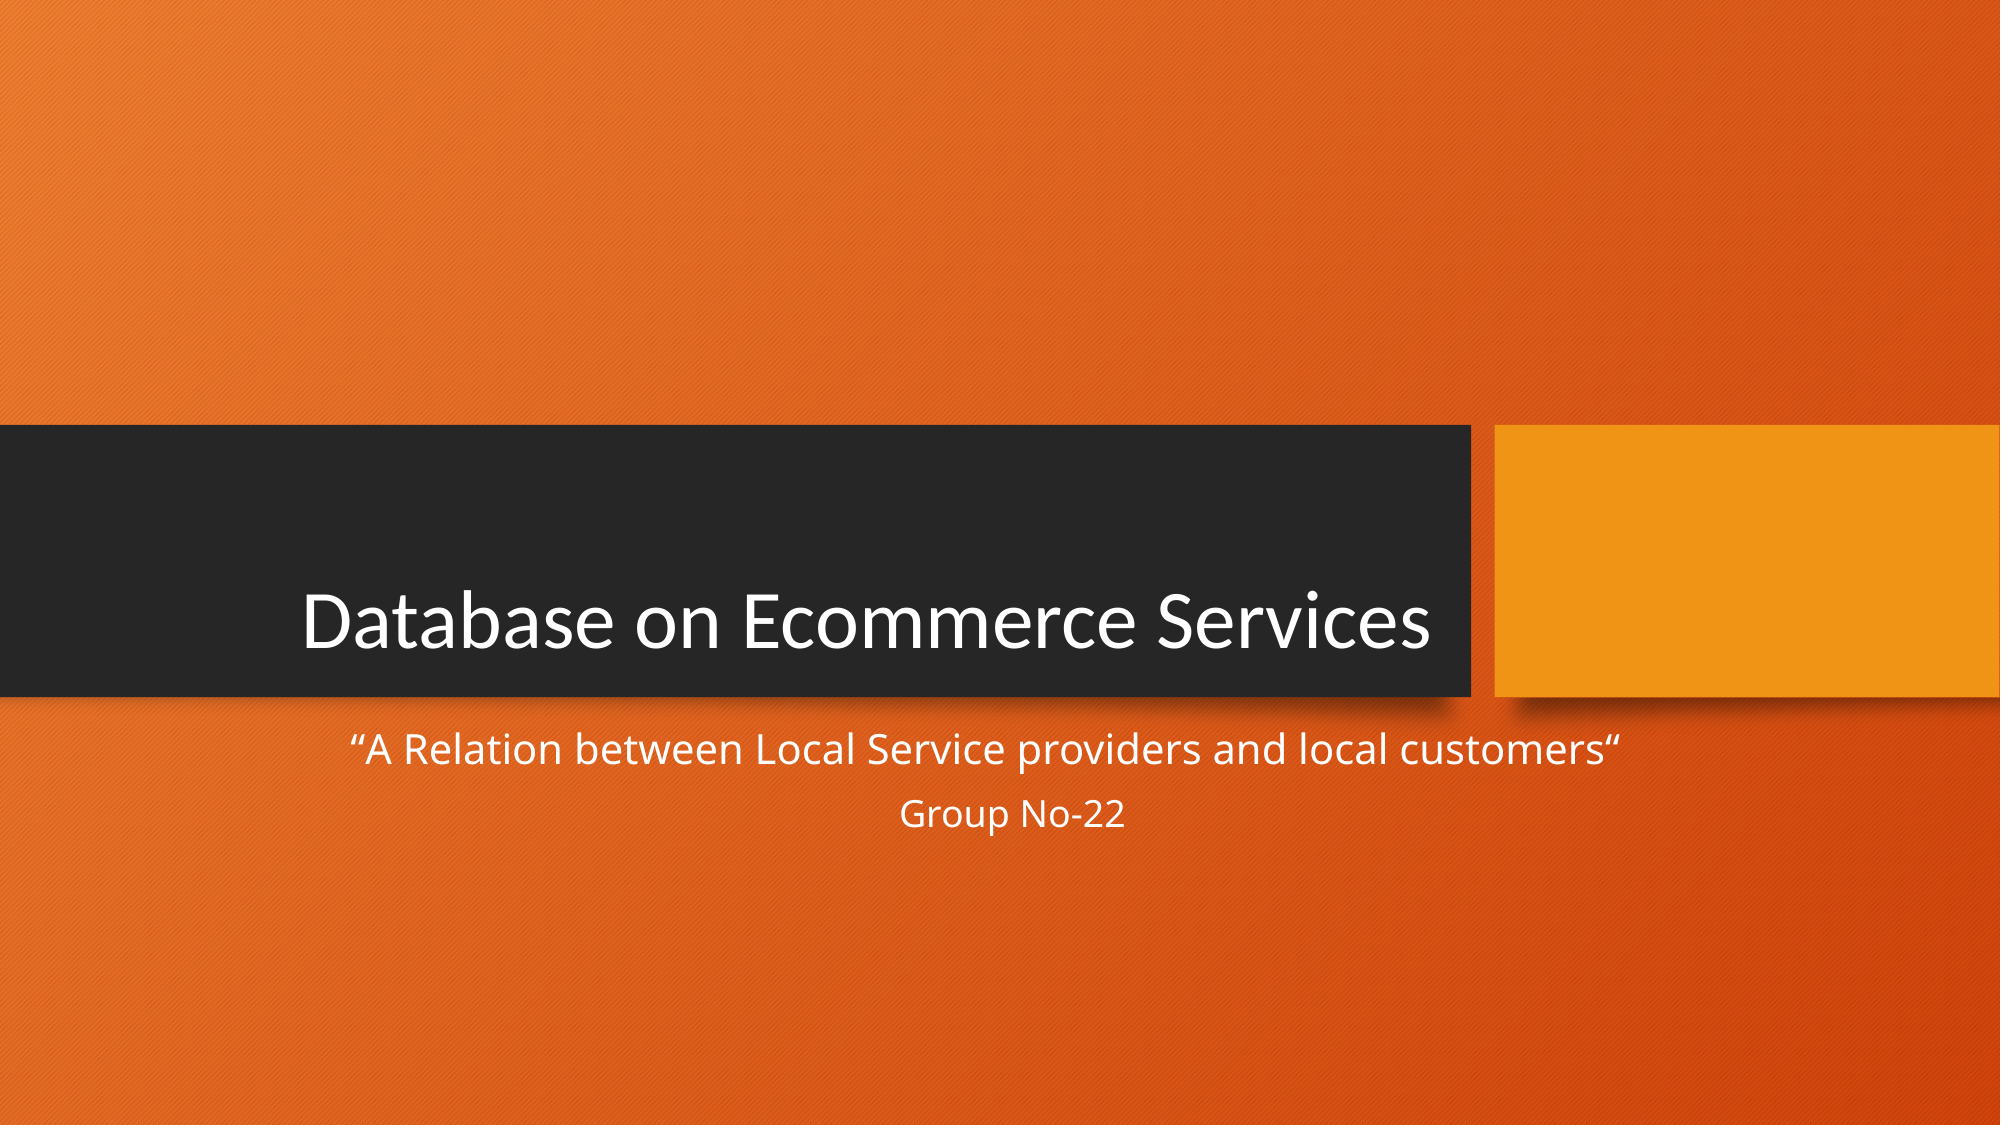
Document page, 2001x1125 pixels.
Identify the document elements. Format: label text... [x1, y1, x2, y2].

subtitle “A Relation between Local Service providers and local customers“ [310, 720, 1647, 905]
picture [0, 698, 1472, 742]
title Database on Ecommerce Services [111, 448, 1448, 674]
text_box Group No-22 [884, 782, 2000, 842]
picture [1494, 698, 2000, 742]
